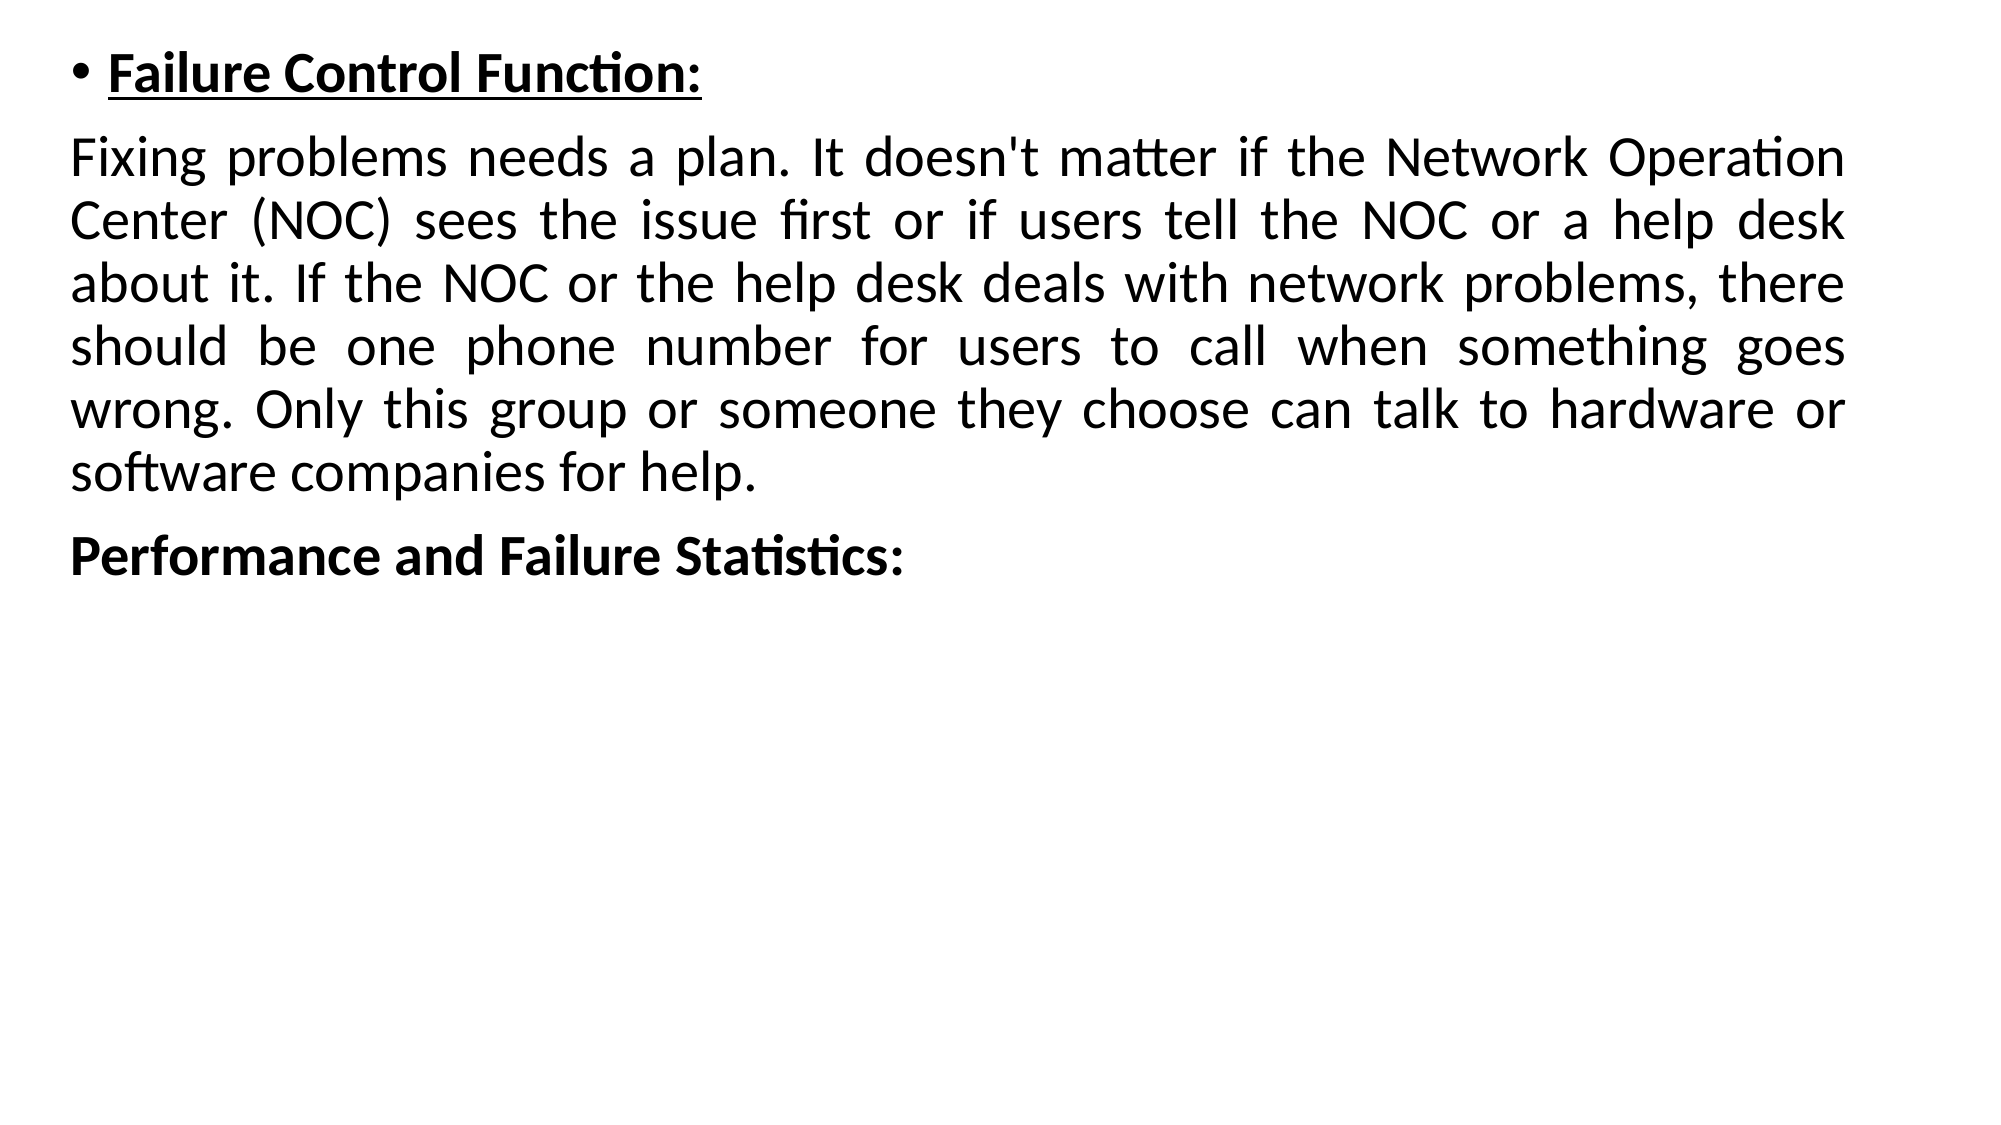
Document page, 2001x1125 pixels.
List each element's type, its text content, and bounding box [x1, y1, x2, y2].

list Failure Control Function: Fixing problems needs a plan. It doesn't matter if the Network Operation Center (NOC) sees the issue first or if users tell the NOC or a help desk about it. If the NOC or the help desk deals with network problems, there should be one phone number for users to call when something goes wrong. Only this group or someone they choose can talk to hardware or software companies for help. Performance and Failure Statistics: [55, 35, 1863, 1014]
